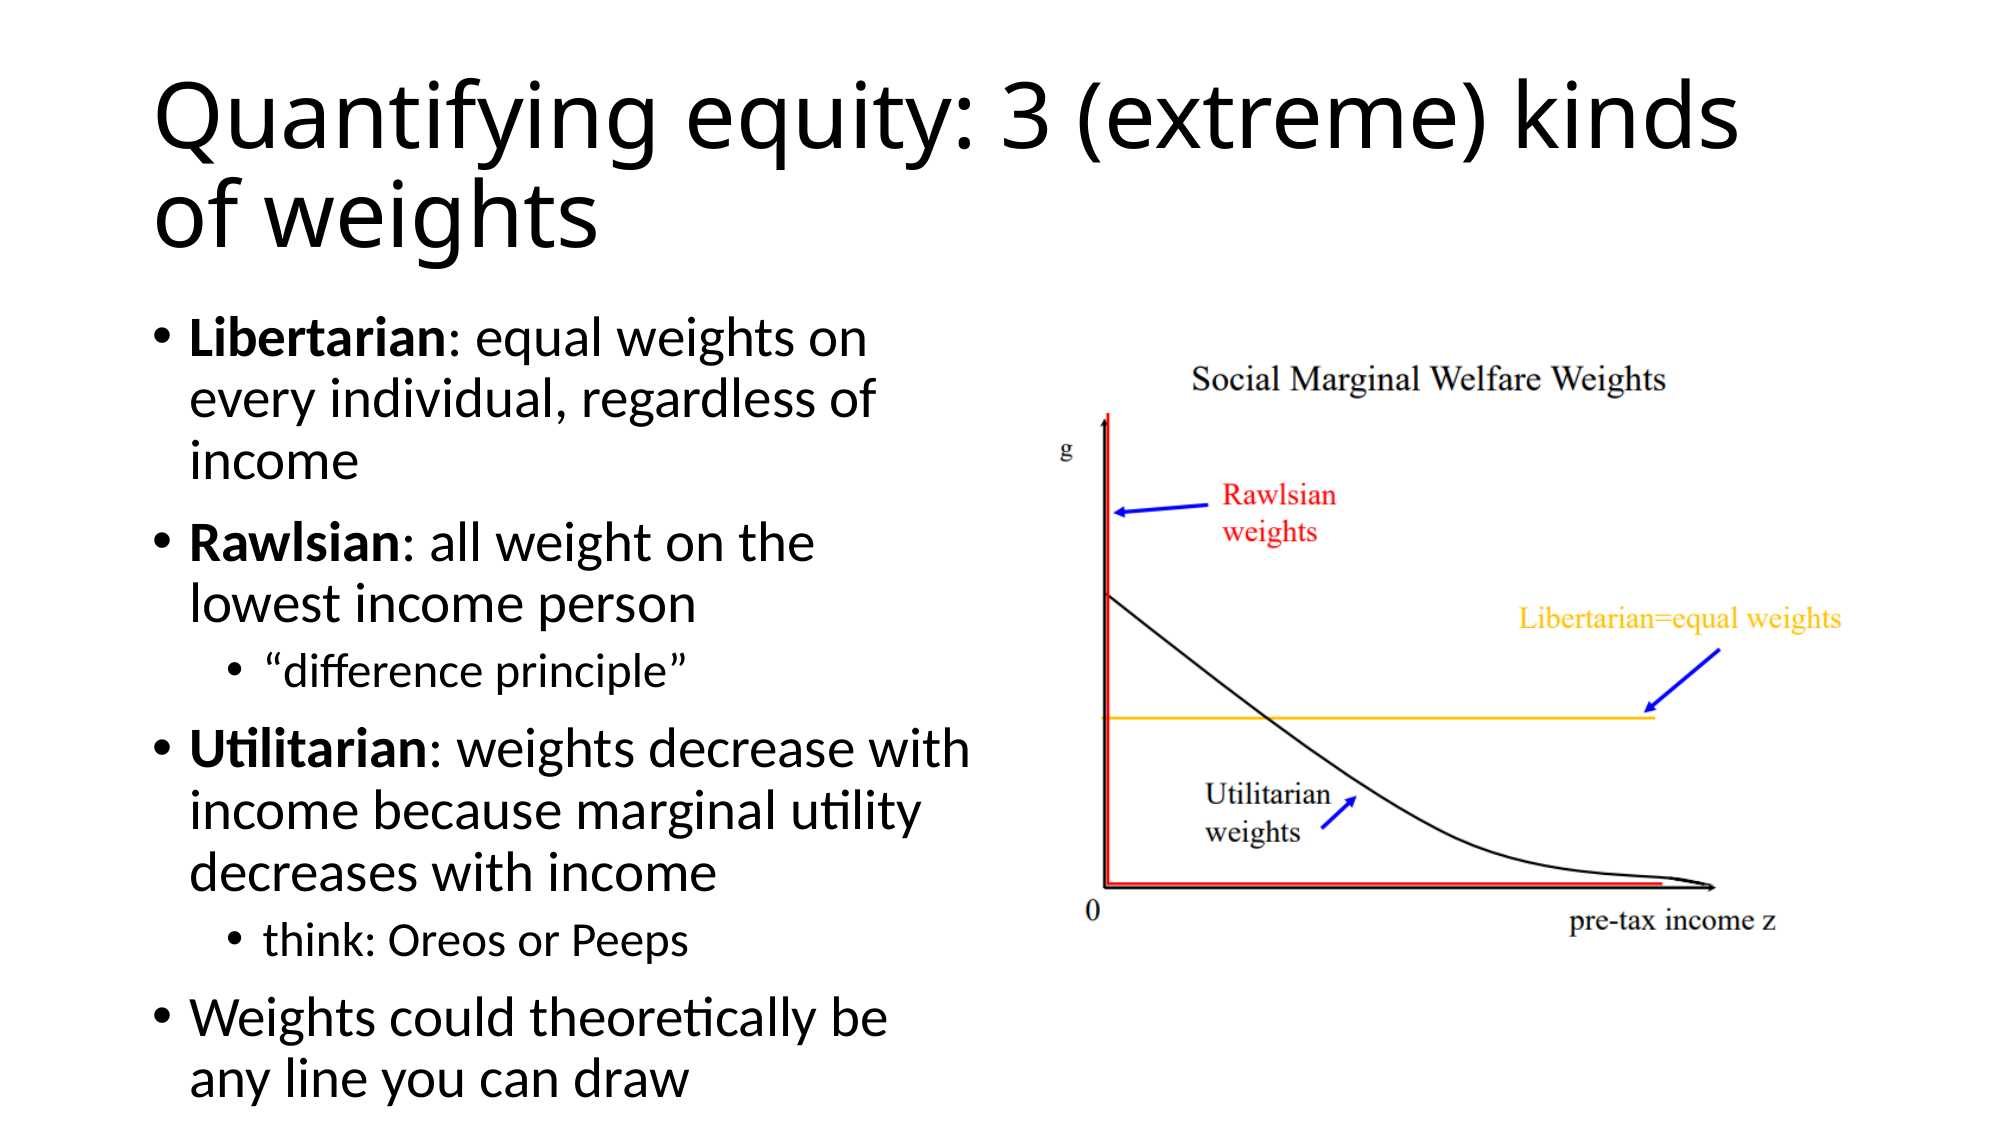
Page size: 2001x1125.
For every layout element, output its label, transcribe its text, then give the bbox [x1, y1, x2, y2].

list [1012, 343, 1863, 969]
list Libertarian: equal weights on every individual, regardless of income Rawlsian: all weight on the lowest income person “difference principle” Utilitarian: weights decrease with income because marginal utility decreases with income think: Oreos or Peeps Weights could theoretically be any line you can draw [137, 299, 988, 1125]
title Quantifying equity: 3 (extreme) kinds of weights [137, 59, 1863, 278]
